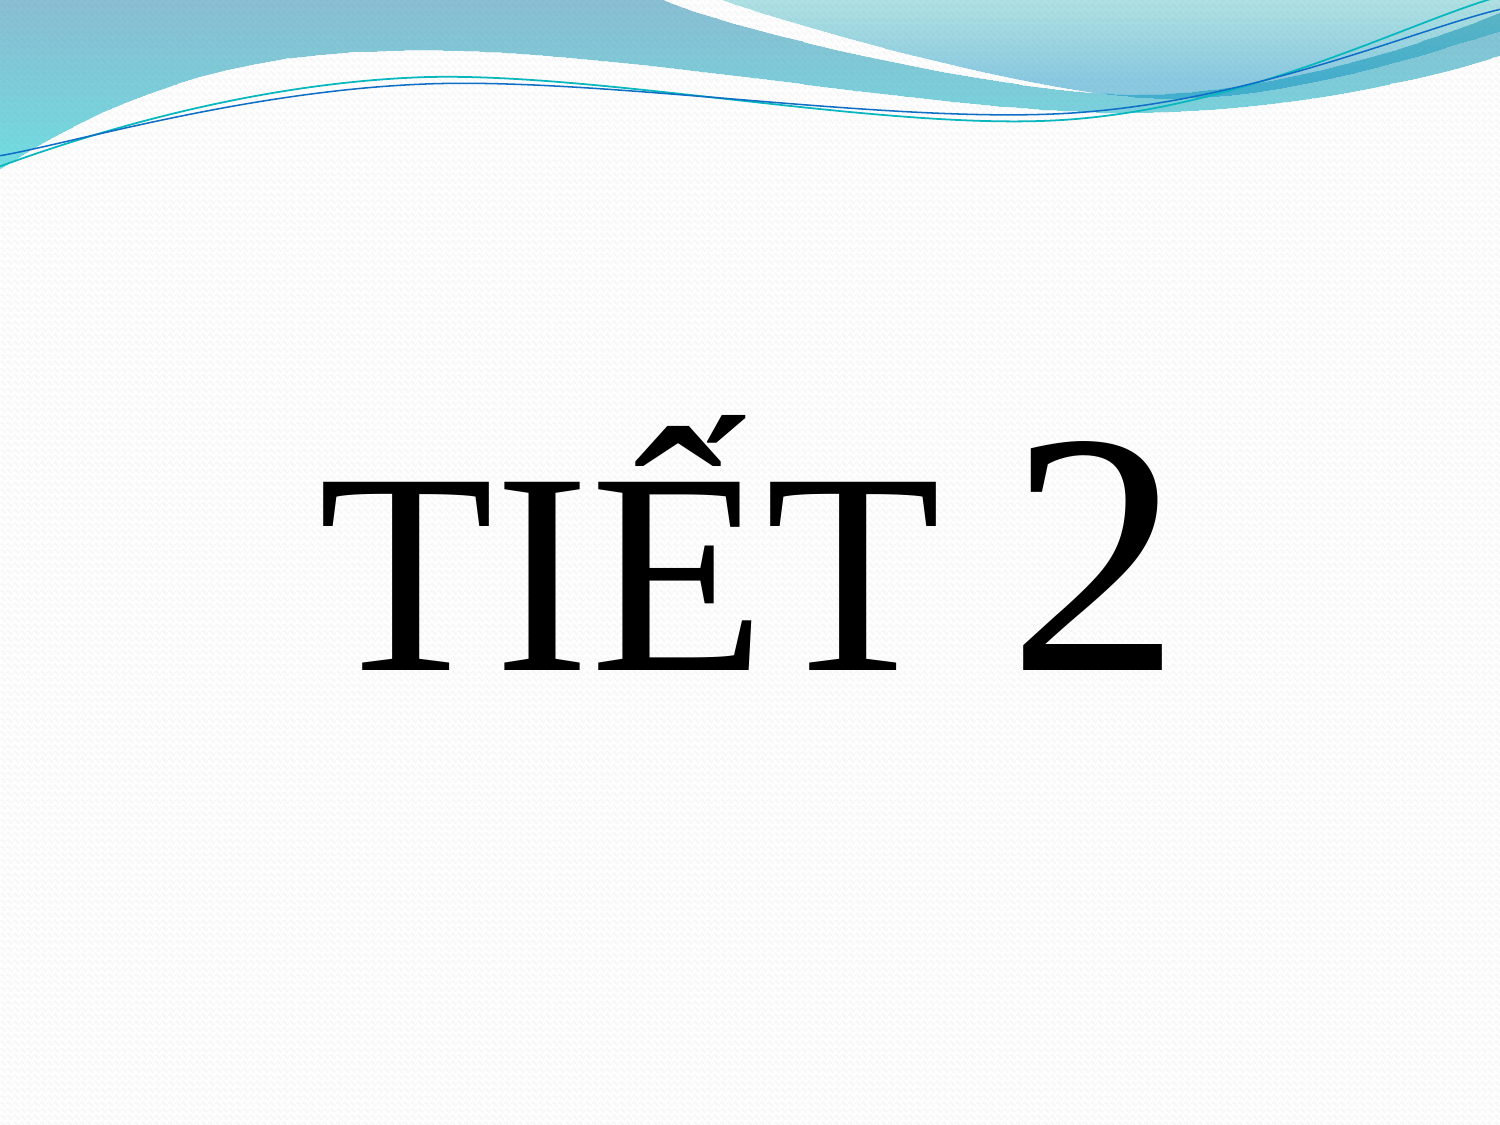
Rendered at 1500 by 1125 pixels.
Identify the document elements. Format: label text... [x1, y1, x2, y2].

list TIẾT 2 [75, 317, 1425, 1038]
